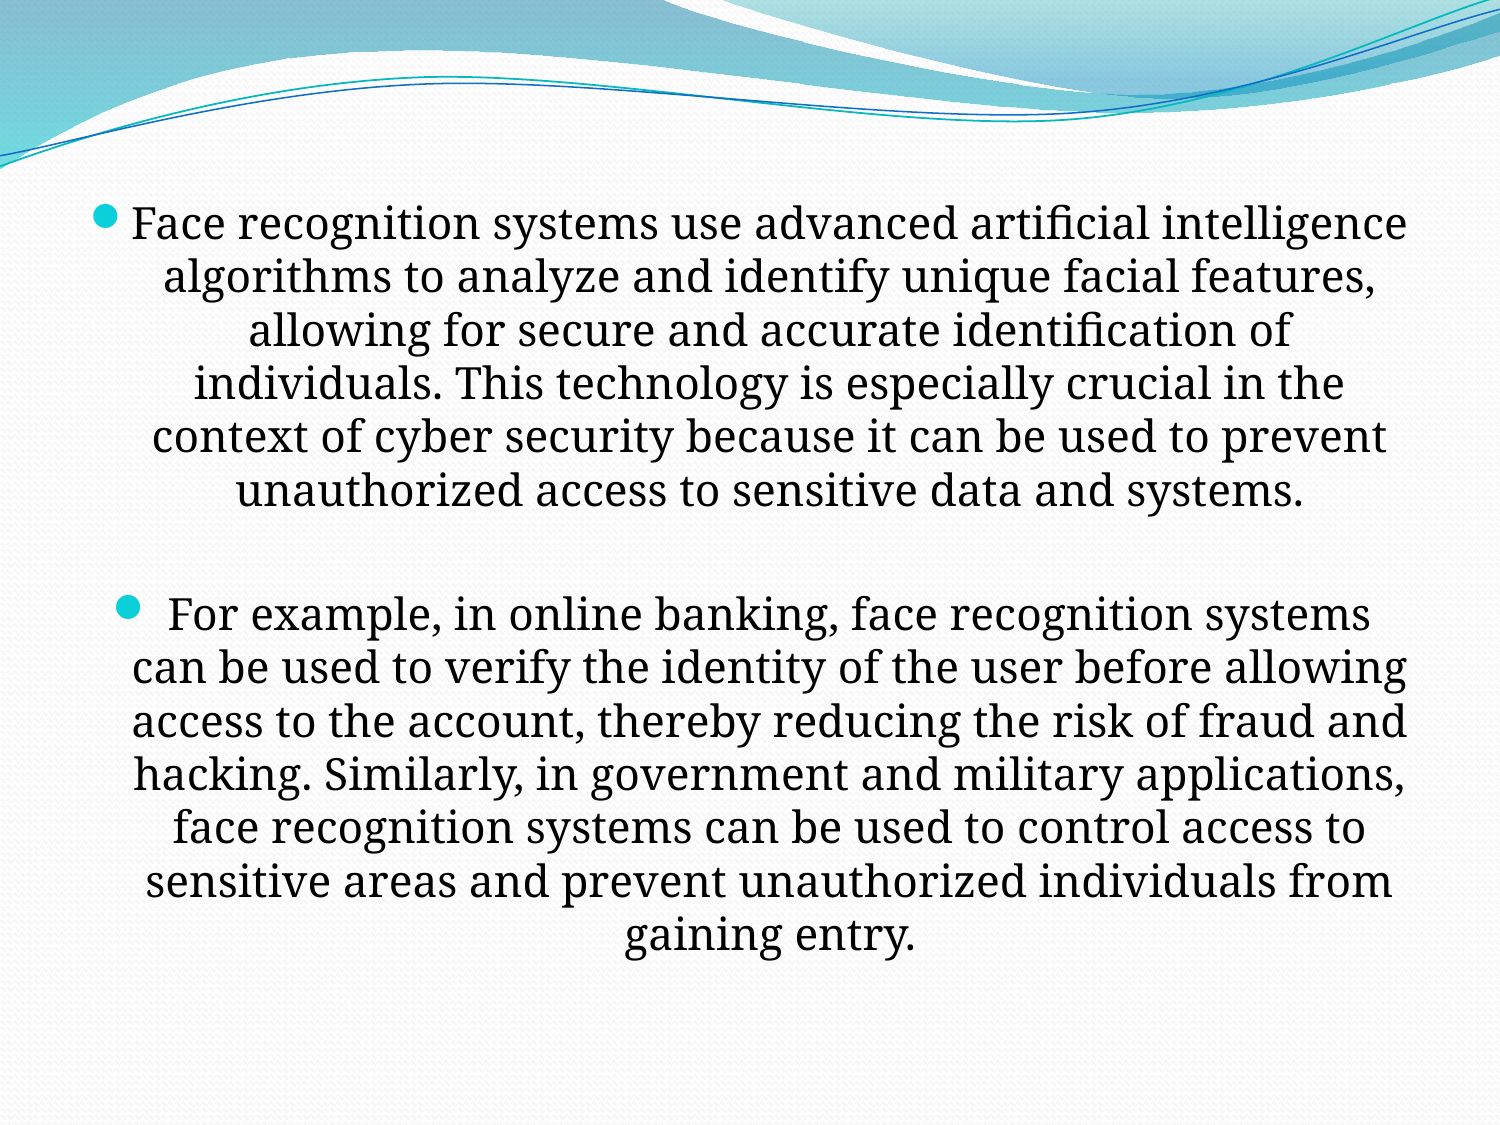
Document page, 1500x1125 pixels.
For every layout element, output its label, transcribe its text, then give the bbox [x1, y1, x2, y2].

list Face recognition systems use advanced artificial intelligence algorithms to analyze and identify unique facial features, allowing for secure and accurate identification of individuals. This technology is especially crucial in the context of cyber security because it can be used to prevent unauthorized access to sensitive data and systems. For example, in online banking, face recognition systems can be used to verify the identity of the user before allowing access to the account, thereby reducing the risk of fraud and hacking. Similarly, in government and military applications, face recognition systems can be used to control access to sensitive areas and prevent unauthorized individuals from gaining entry. [75, 187, 1425, 1013]
